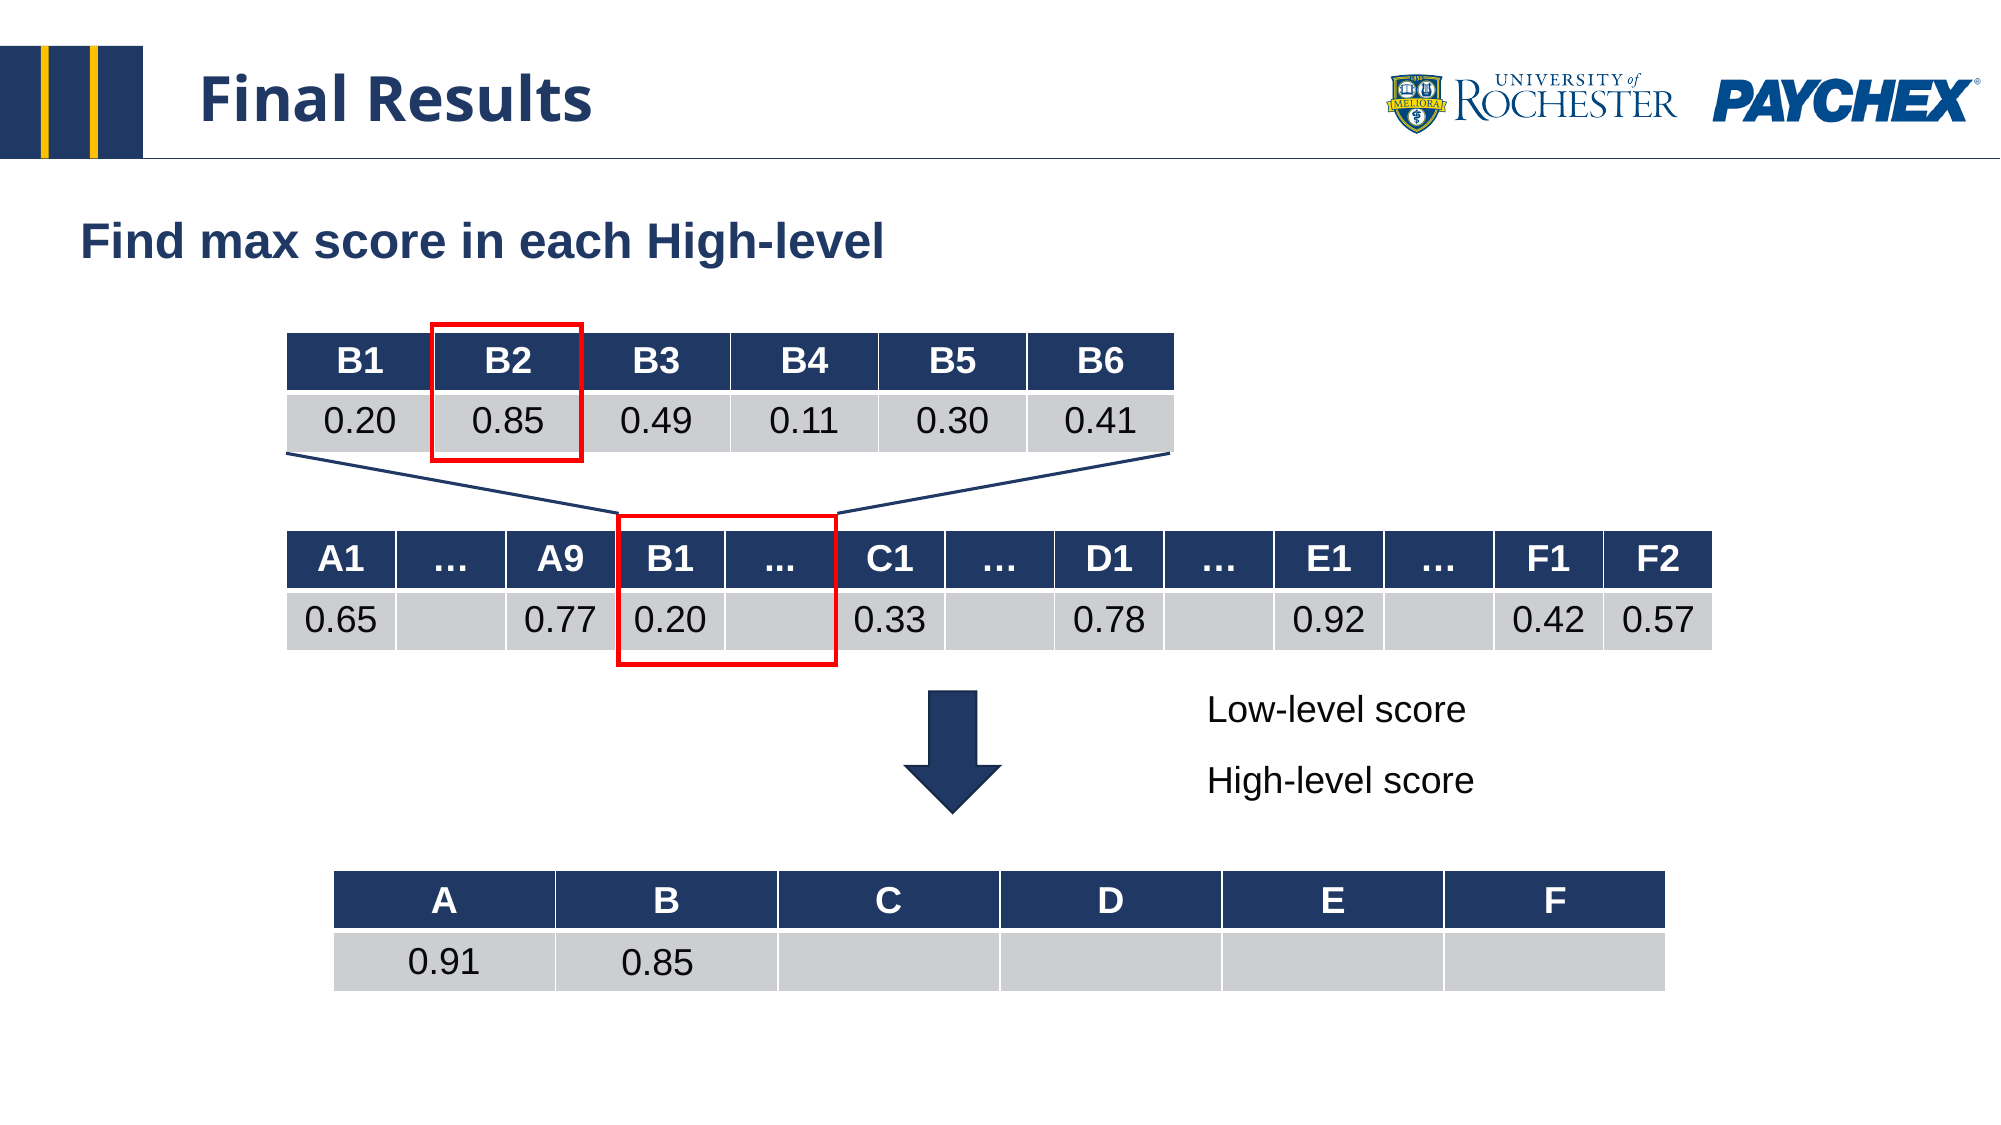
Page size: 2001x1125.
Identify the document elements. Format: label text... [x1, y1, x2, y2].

table_cell [1165, 593, 1273, 650]
table_header … [397, 531, 505, 588]
table_cell 0.41 [1028, 395, 1174, 452]
table_header D [1001, 871, 1221, 928]
table_header B [556, 871, 777, 928]
table_cell [397, 593, 505, 650]
table_cell [1223, 933, 1443, 991]
text_box [618, 515, 837, 666]
table_header C1 [837, 531, 944, 588]
table_header A9 [507, 531, 615, 588]
table_header … [1165, 531, 1273, 588]
table_header B6 [1028, 333, 1174, 390]
text_box [902, 690, 1003, 815]
table_cell [779, 933, 999, 991]
list Final Results [183, 60, 1181, 144]
table_header F1 [1495, 531, 1603, 588]
table_header B4 [731, 333, 878, 390]
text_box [285, 453, 619, 514]
text_box Find max score in each High-level [65, 208, 1133, 278]
table_cell 0.33 [837, 593, 944, 650]
table_header E [1223, 871, 1443, 928]
table_cell 0.57 [1604, 593, 1712, 650]
table_cell 0.92 [1275, 593, 1383, 650]
table_header B5 [879, 333, 1026, 390]
table_cell 0.65 [287, 593, 395, 650]
table_cell [758, 933, 777, 991]
table_cell 0.49 [583, 395, 730, 452]
table_cell [556, 933, 606, 991]
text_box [837, 453, 1170, 514]
table_header F [1445, 871, 1665, 928]
table_header B1 [287, 333, 431, 390]
table_cell 0.42 [1495, 593, 1603, 650]
table_cell 0.20 [287, 395, 431, 452]
table_header A [334, 871, 555, 928]
table_cell [1445, 933, 1665, 991]
table_cell [1385, 593, 1493, 650]
text_box Low-level score [1192, 677, 1542, 738]
table_header … [946, 531, 1054, 588]
text_box [431, 323, 583, 453]
table_cell 0.91 [334, 933, 555, 991]
table_header B3 [583, 333, 730, 390]
table_header E1 [1275, 531, 1383, 588]
picture [1386, 73, 1678, 134]
table_cell 0.77 [507, 593, 615, 650]
table_cell 0.78 [1055, 593, 1163, 650]
table_header … [1385, 531, 1493, 588]
text_box 0.85 [606, 930, 758, 991]
table_header D1 [1055, 531, 1163, 588]
table_cell [1001, 933, 1221, 991]
text_box High-level score [1192, 748, 1542, 809]
table_header F2 [1604, 531, 1712, 588]
table_cell 0.30 [879, 395, 1026, 452]
table_cell 0.11 [731, 395, 878, 452]
table_header A1 [287, 531, 395, 588]
table_cell [946, 593, 1054, 650]
picture [1707, 73, 1983, 126]
table_header C [779, 871, 999, 928]
